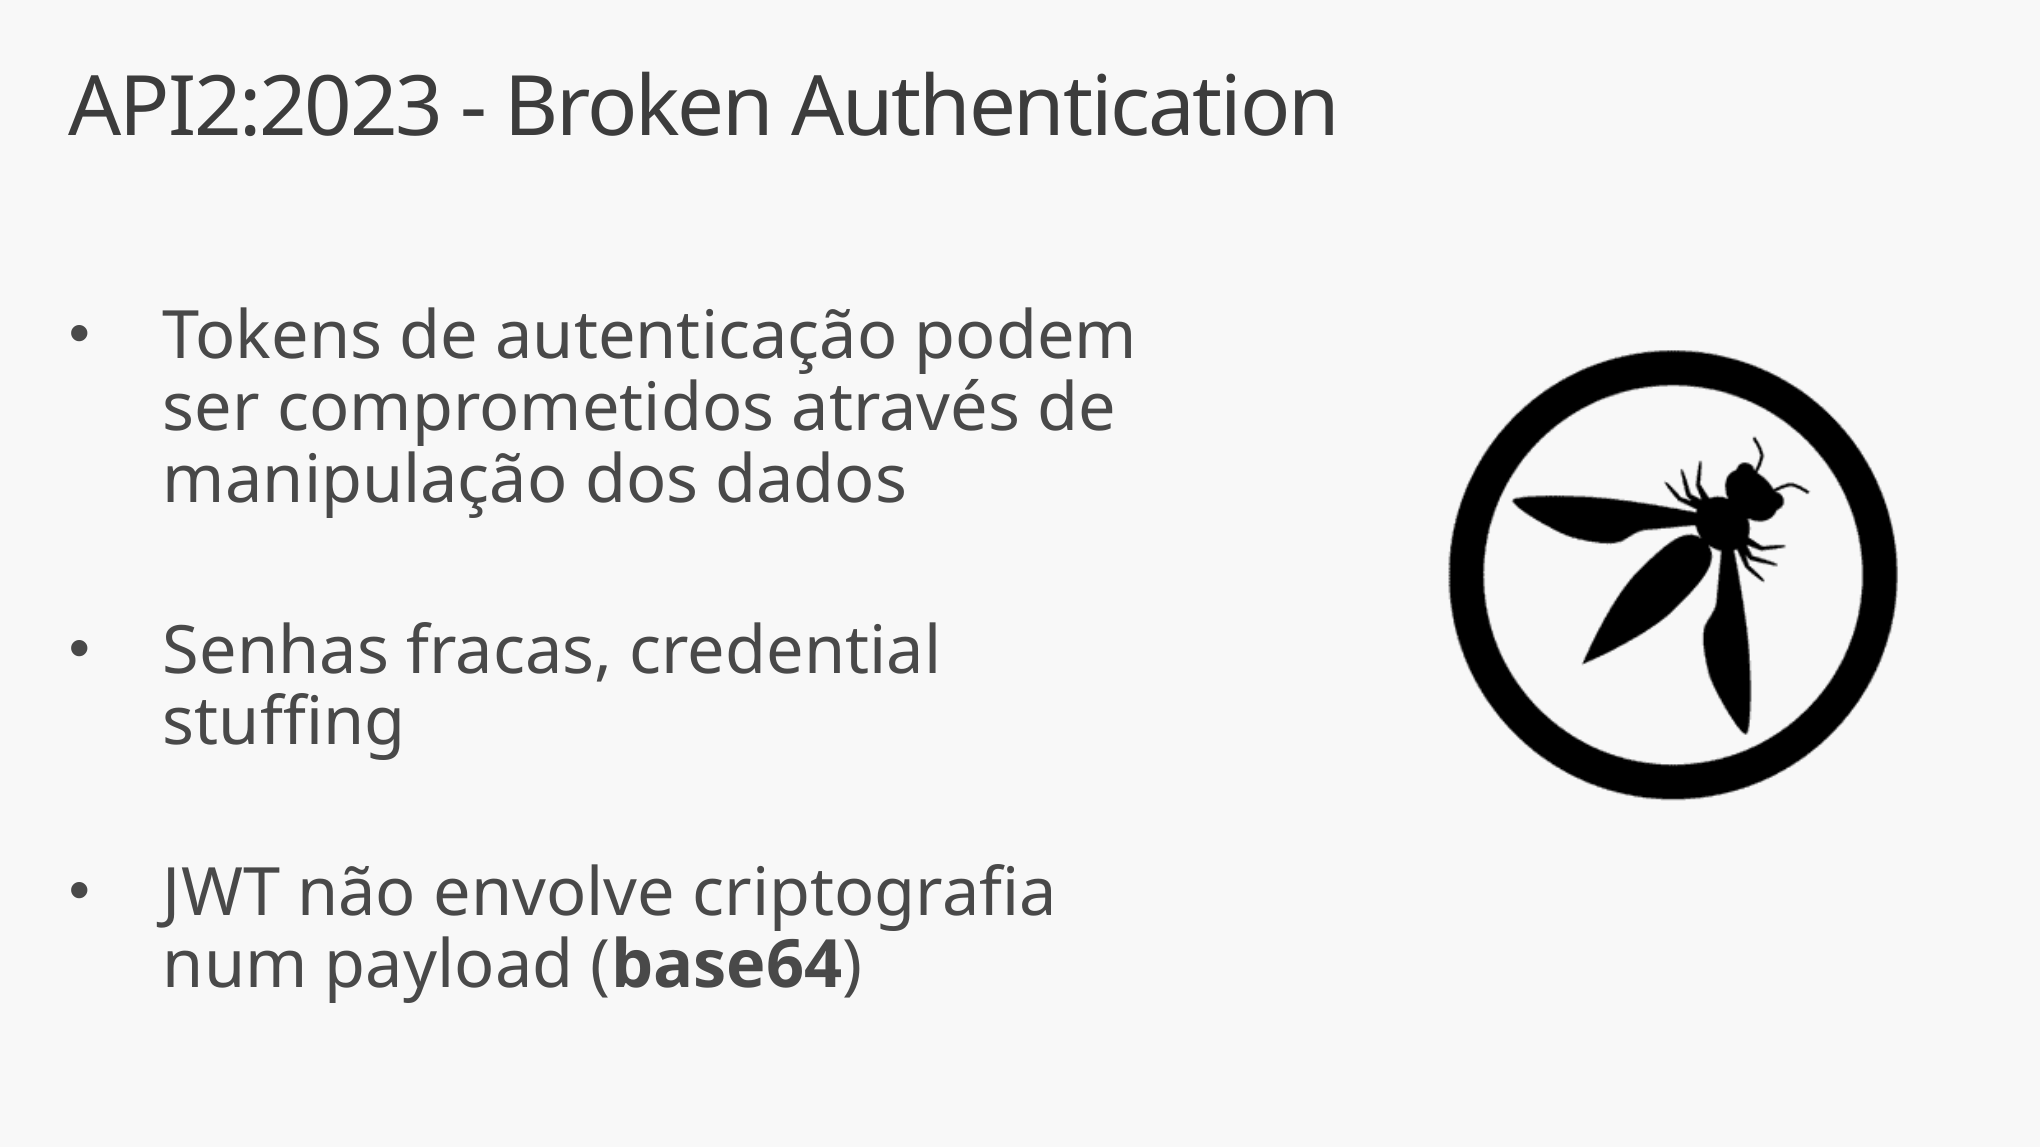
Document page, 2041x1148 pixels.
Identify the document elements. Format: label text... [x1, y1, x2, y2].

title API2:2023 - Broken Authentication [45, 48, 1996, 199]
list Tokens de autenticação podem ser comprometidos através de manipulação dos dados Senhas fracas, credential stuffing JWT não envolve criptografia num payload (base64) [45, 286, 1195, 963]
picture [1369, 288, 1933, 862]
